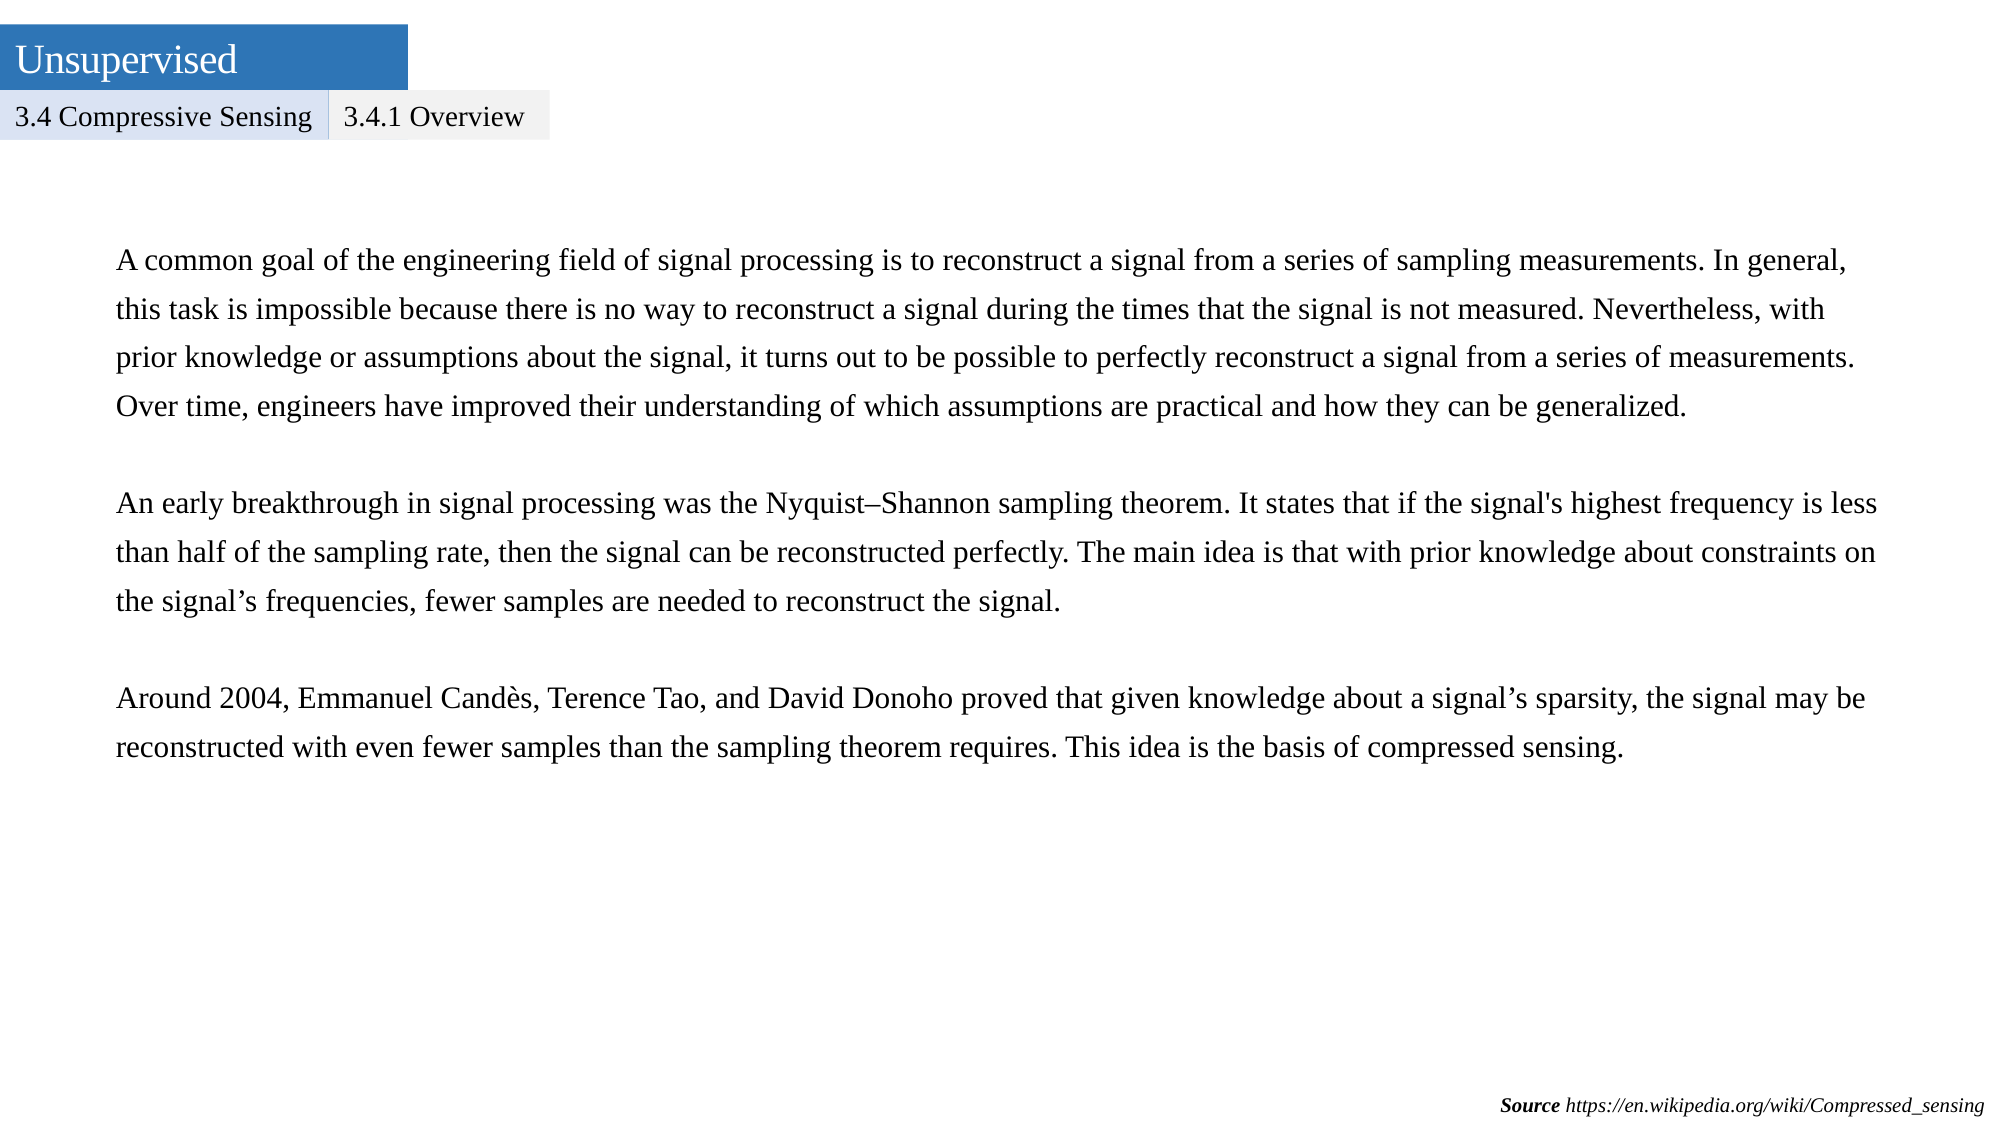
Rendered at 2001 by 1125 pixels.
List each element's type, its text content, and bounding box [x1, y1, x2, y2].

text_box Source https://en.wikipedia.org/wiki/Compressed_sensing [1405, 1077, 2000, 1125]
text_box A common goal of the engineering field of signal processing is to reconstruct a signal from a series of sampling measurements. In general, this task is impossible because there is no way to reconstruct a signal during the times that the signal is not measured. Nevertheless, with prior knowledge or assumptions about the signal, it turns out to be possible to perfectly reconstruct a signal from a series of measurements. Over time, engineers have improved their understanding of which assumptions are practical and how they can be generalized. An early breakthrough in signal processing was the Nyquist–Shannon sampling theorem. It states that if the signal's highest frequency is less than half of the sampling rate, then the signal can be reconstructed perfectly. The main idea is that with prior knowledge about constraints on the signal’s frequencies, fewer samples are needed to reconstruct the signal. Around 2004, Emmanuel Candès, Terence Tao, and David Donoho proved that given knowledge about a signal’s sparsity, the signal may be reconstructed with even fewer samples than the sampling theorem requires. This idea is the basis of compressed sensing. [101, 220, 1907, 771]
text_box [0, 24, 550, 141]
